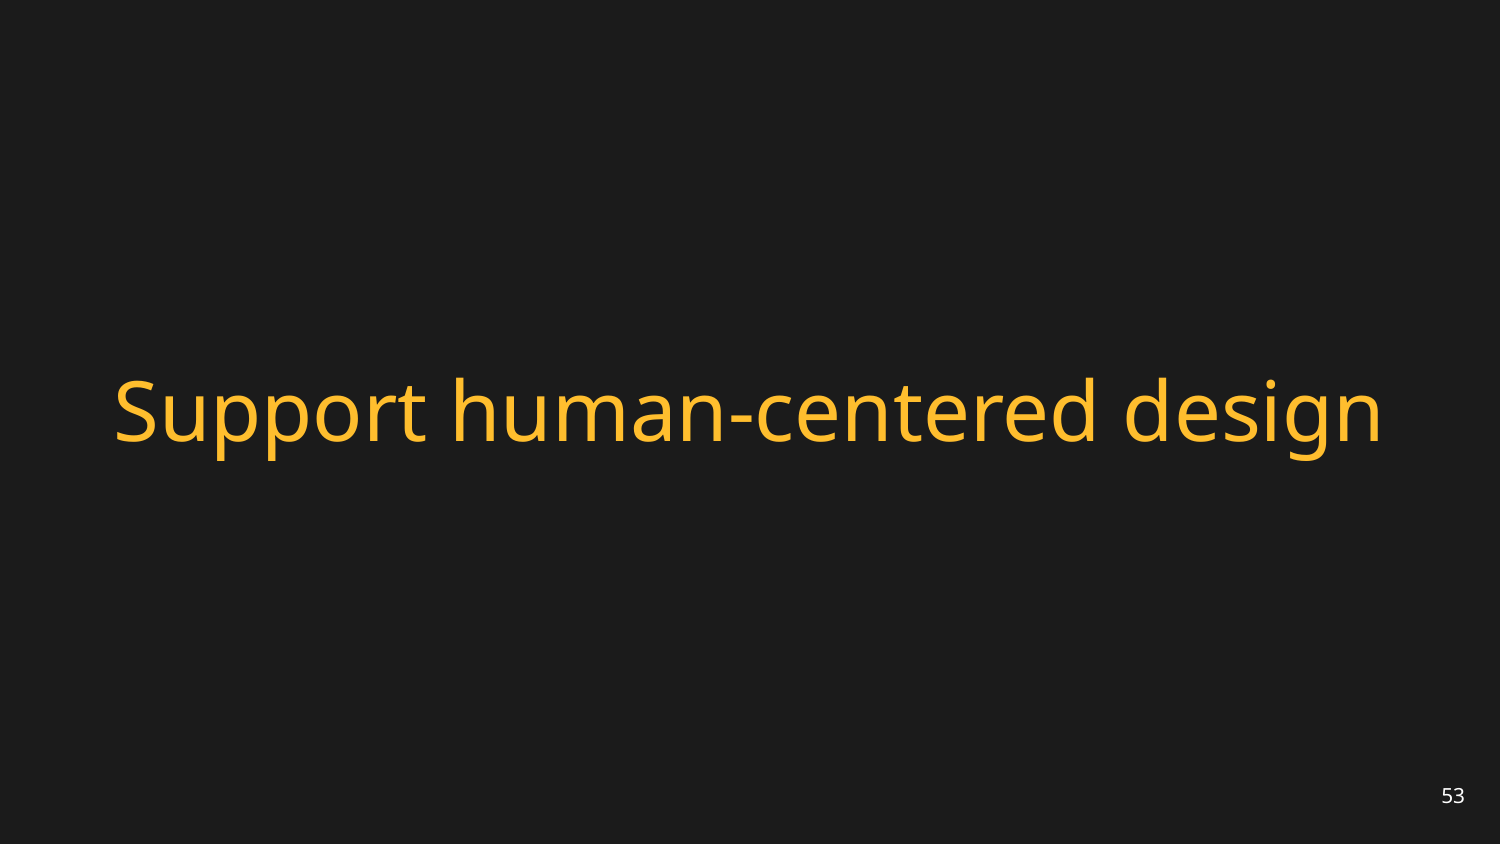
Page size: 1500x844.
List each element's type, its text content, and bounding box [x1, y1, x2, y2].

slide_number 53 [1389, 764, 1480, 830]
title Support human-centered design [51, 72, 1449, 753]
